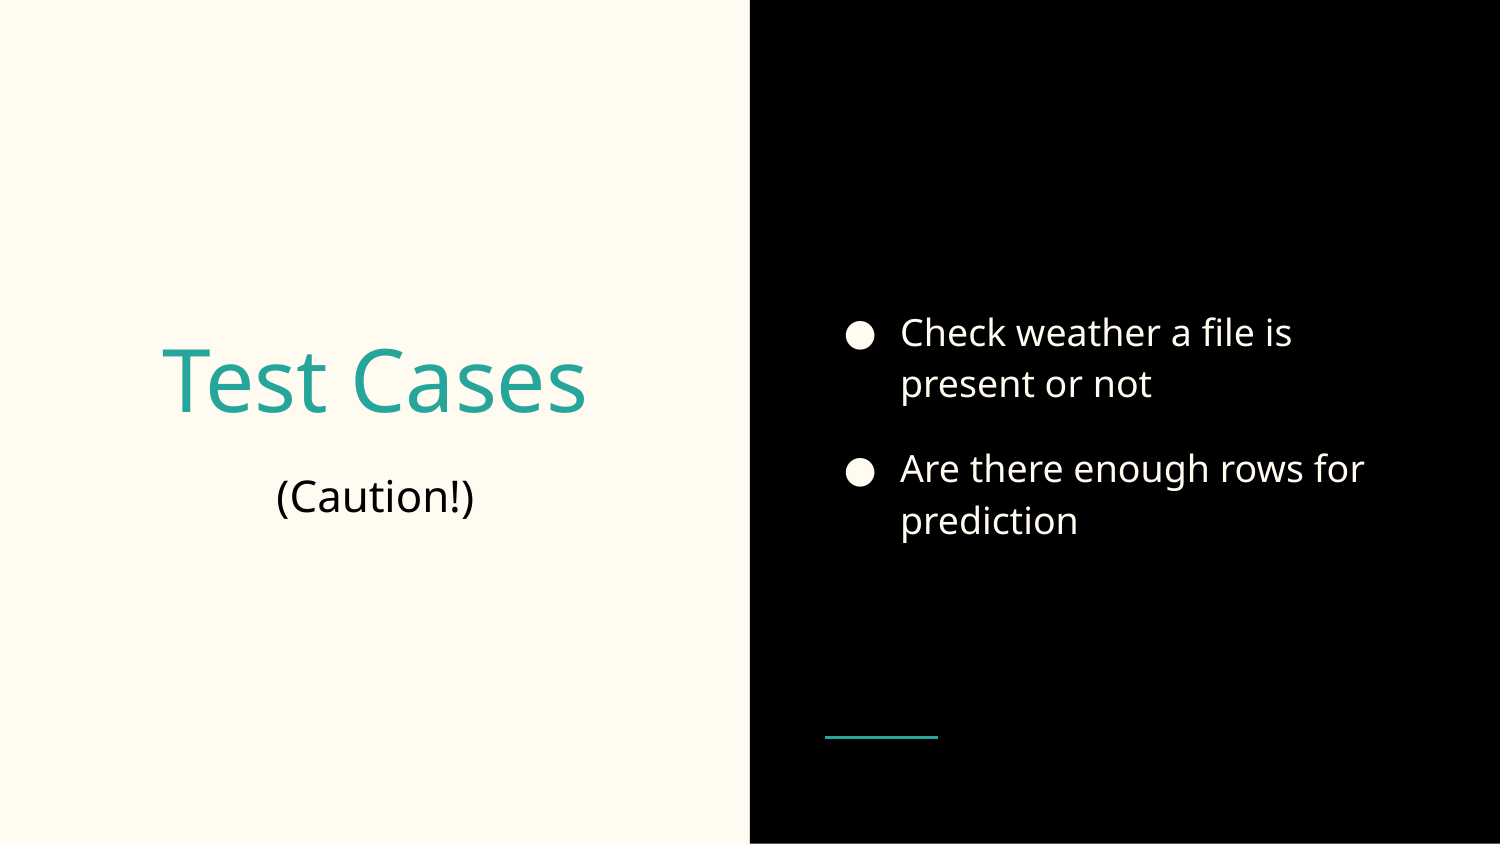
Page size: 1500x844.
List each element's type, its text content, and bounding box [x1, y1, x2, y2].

list Check weather a file is present or not Are there enough rows for prediction [810, 118, 1440, 725]
title Test Cases [43, 226, 708, 446]
subtitle (Caution!) [43, 454, 708, 675]
